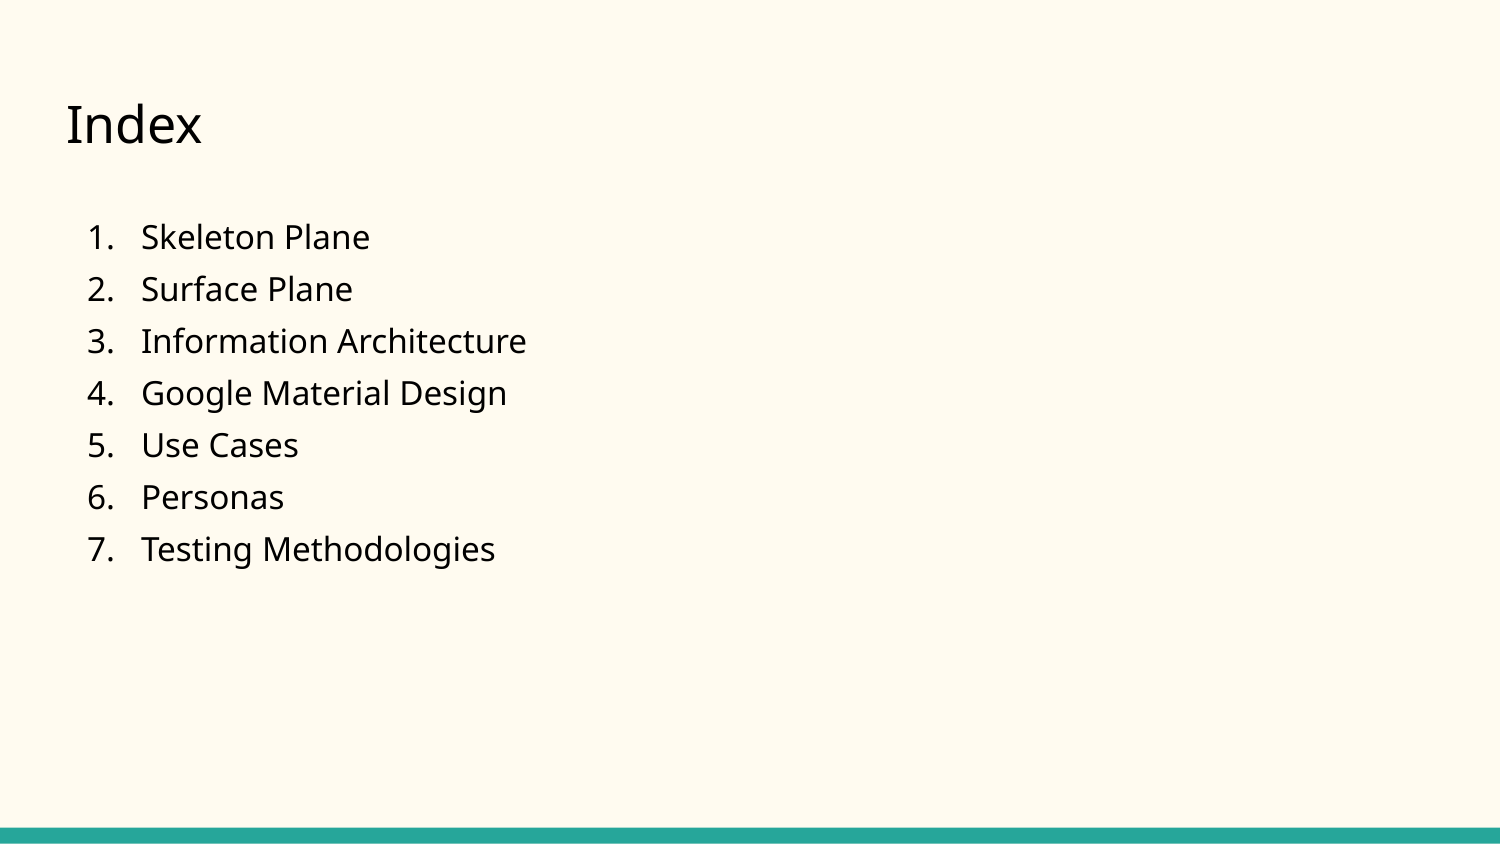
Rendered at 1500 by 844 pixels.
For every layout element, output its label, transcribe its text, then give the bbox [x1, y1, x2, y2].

list Skeleton Plane Surface Plane Information Architecture Google Material Design Use Cases Personas Testing Methodologies [51, 192, 1449, 750]
title Index [51, 72, 1449, 174]
